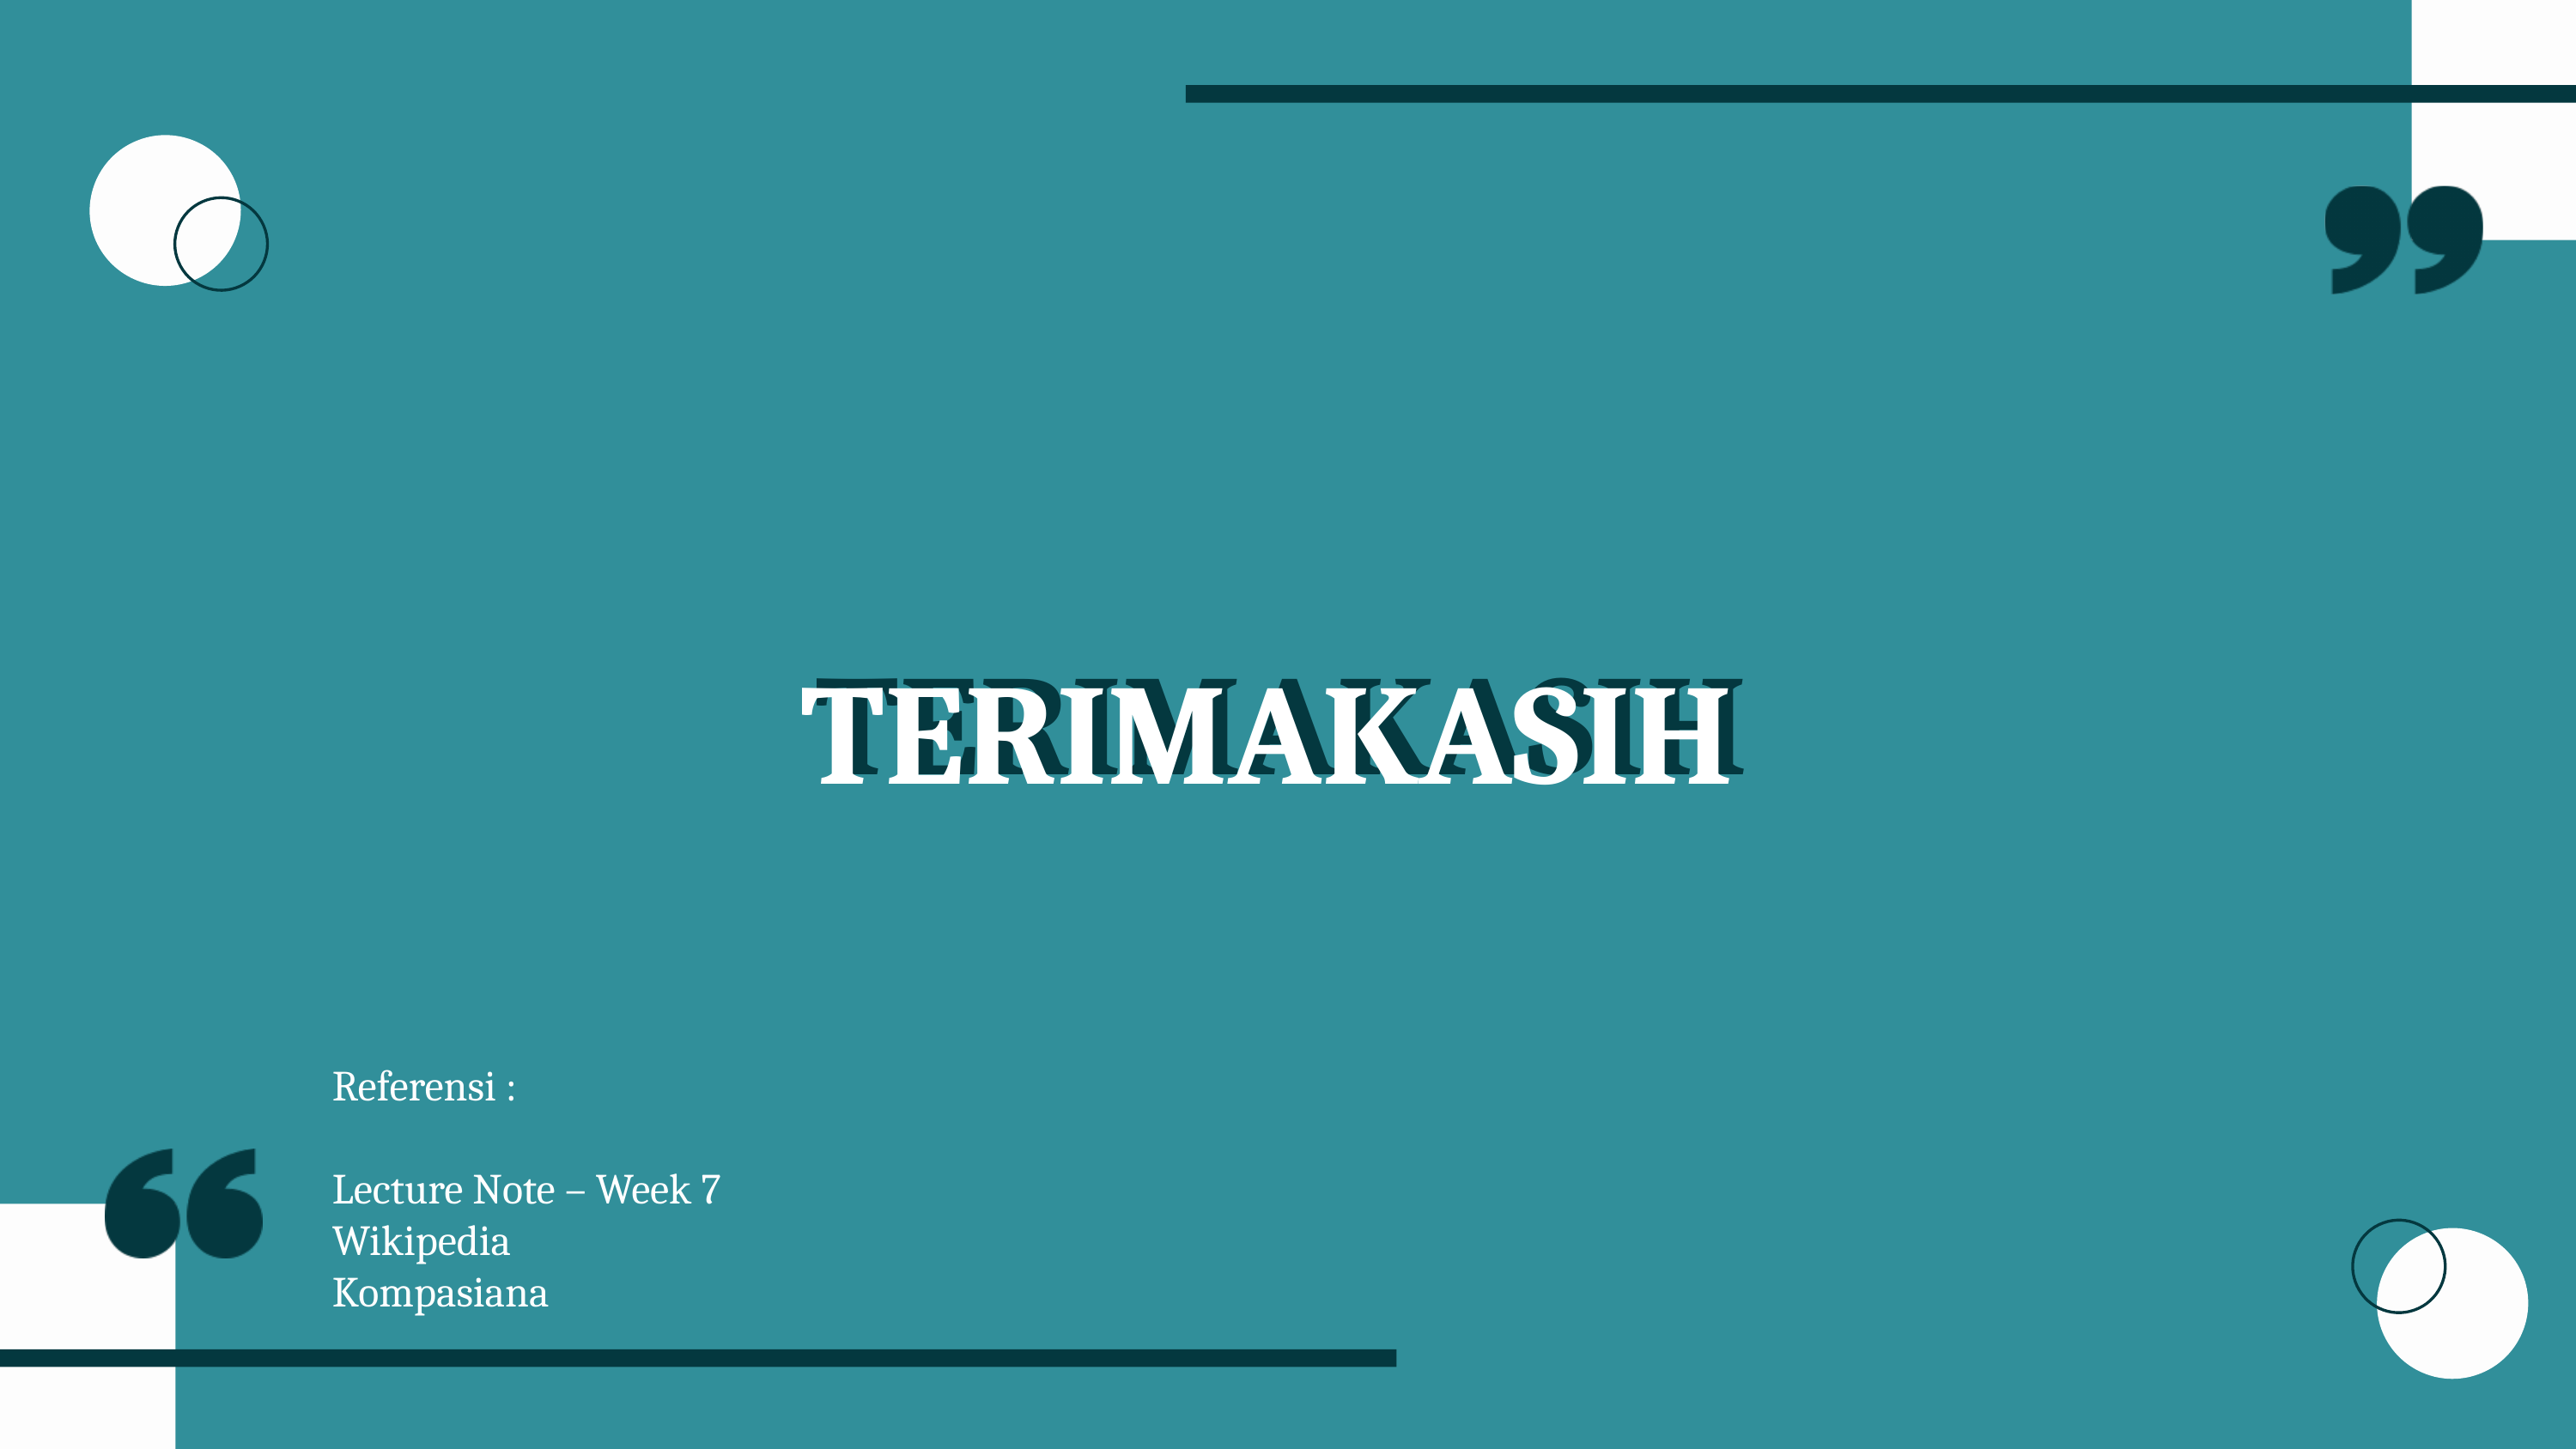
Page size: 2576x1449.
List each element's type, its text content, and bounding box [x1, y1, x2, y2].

text_box Referensi : Lecture Note – Week 7 Wikipedia Kompasiana [319, 1052, 735, 1323]
text_box [2411, 0, 2576, 85]
text_box [0, 1349, 1397, 1367]
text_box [2376, 1227, 2529, 1379]
text_box TERIMAKASIH [802, 625, 1763, 810]
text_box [88, 134, 241, 287]
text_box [173, 196, 270, 292]
picture [2324, 185, 2483, 295]
text_box TERIMAKASIH [787, 634, 1748, 819]
text_box [0, 1203, 176, 1349]
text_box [2351, 1218, 2447, 1314]
picture [104, 1149, 264, 1258]
text_box [2411, 103, 2576, 240]
text_box [1185, 85, 2576, 103]
text_box [0, 1367, 176, 1449]
